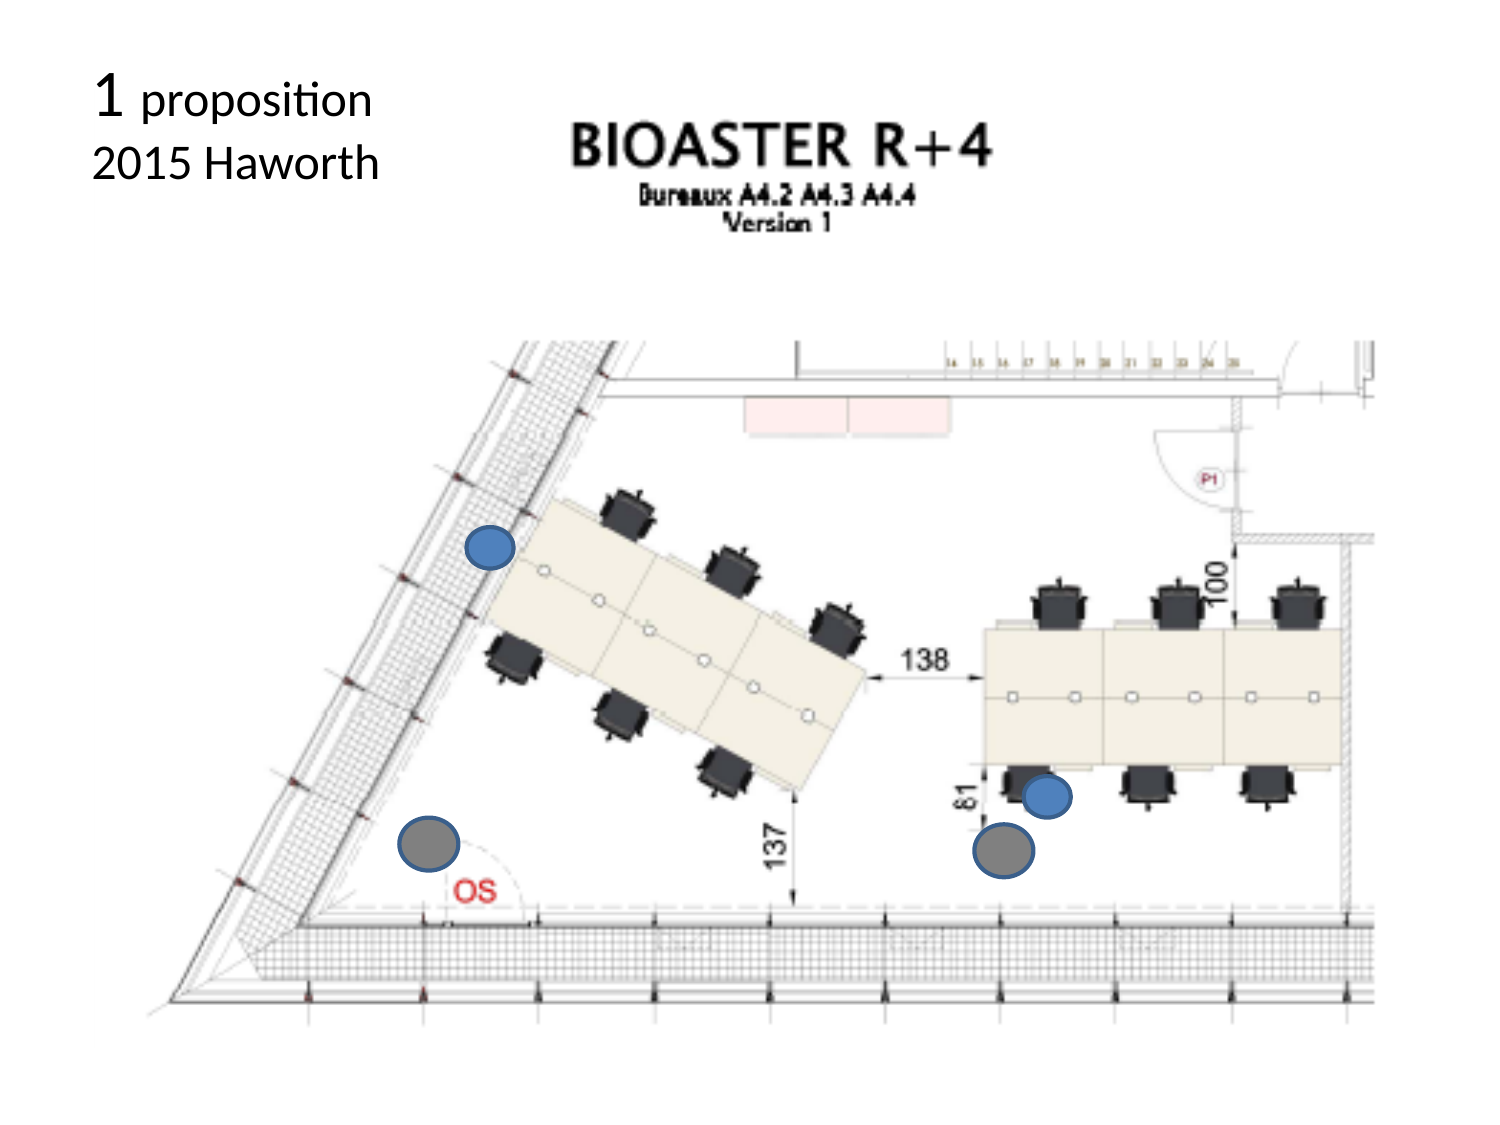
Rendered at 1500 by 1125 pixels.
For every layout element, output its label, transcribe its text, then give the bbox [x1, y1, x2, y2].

picture [93, 89, 1424, 1048]
text_box 1 proposition 2015 Haworth [76, 42, 408, 198]
